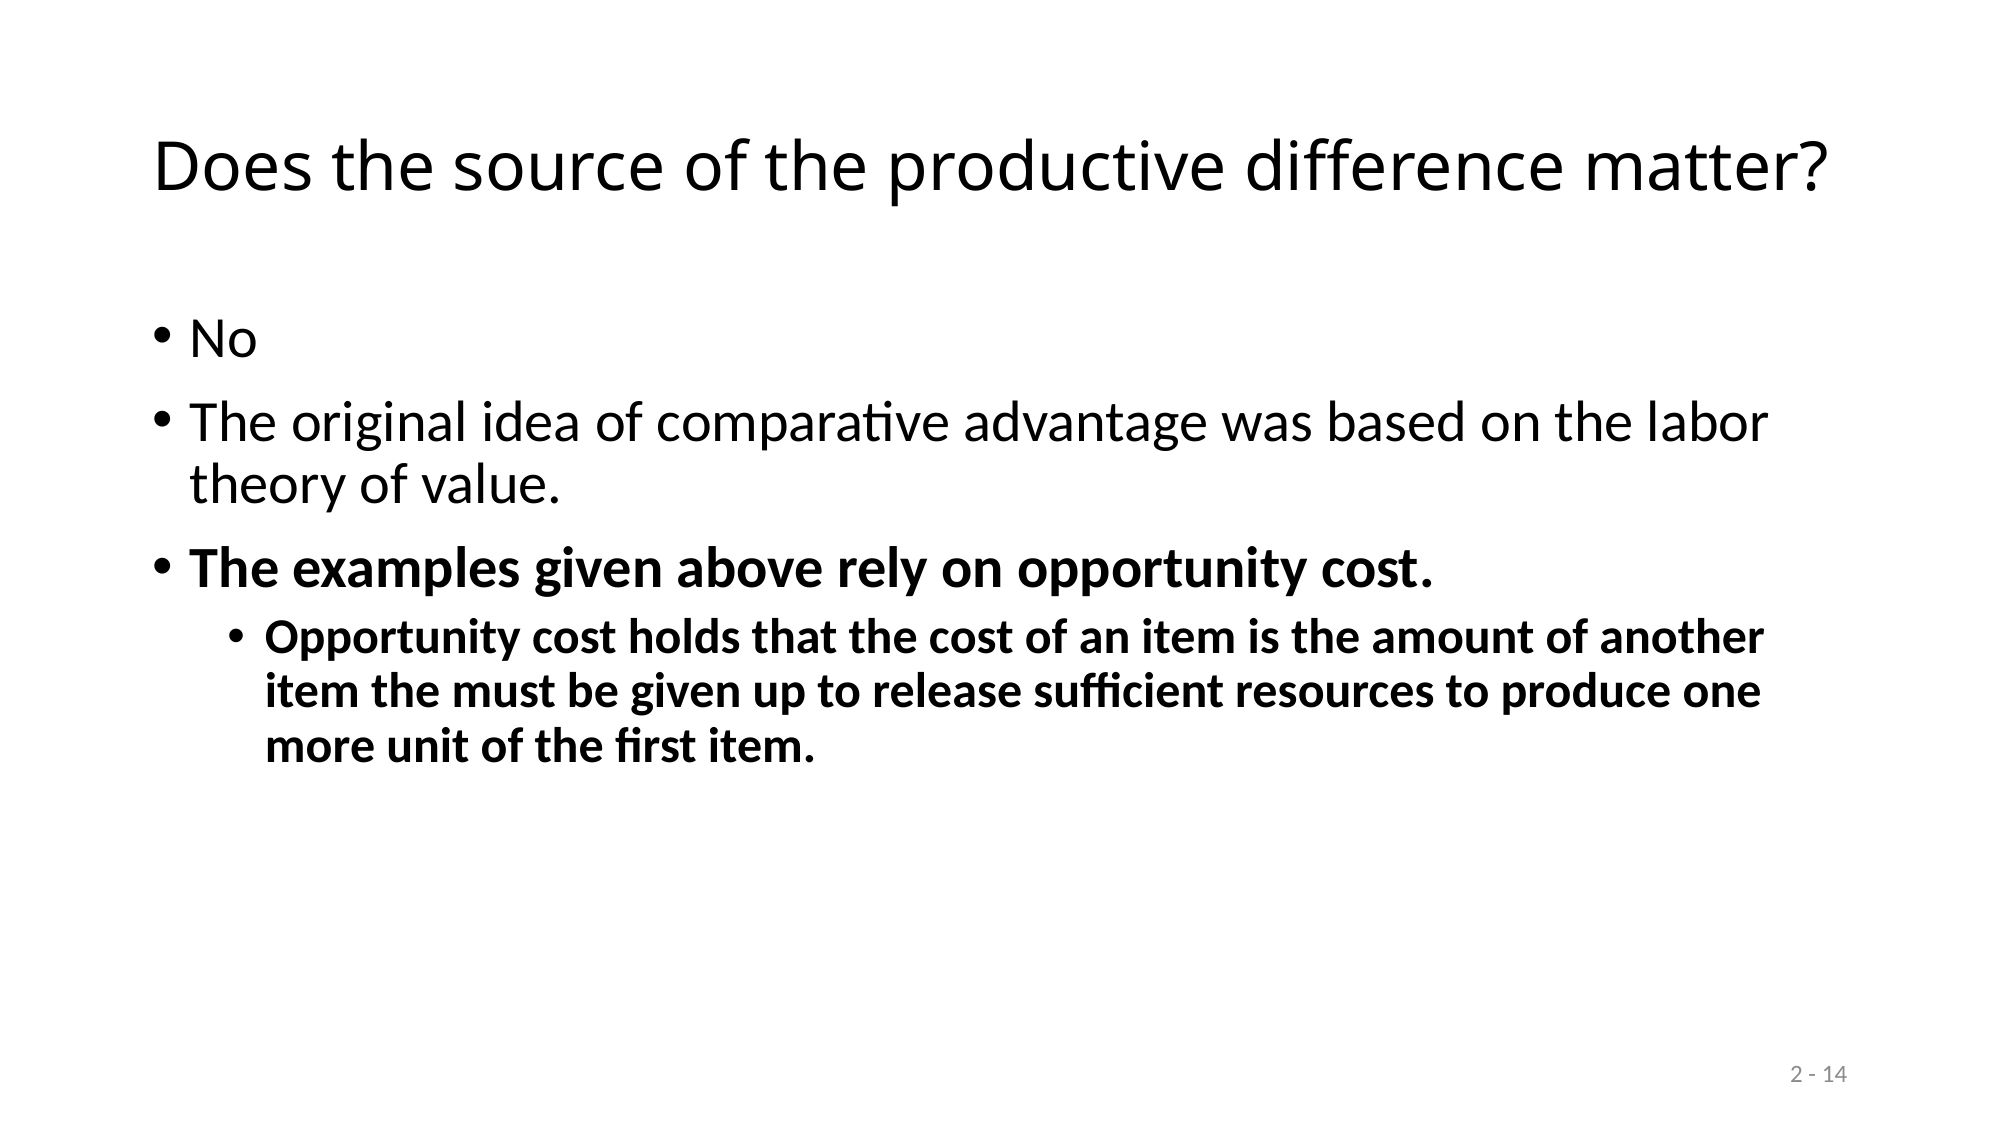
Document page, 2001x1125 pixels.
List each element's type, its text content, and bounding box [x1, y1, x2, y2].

title Does the source of the productive difference matter? [137, 59, 1863, 278]
slide_number 2 - 14 [1412, 1042, 1863, 1103]
list No The original idea of comparative advantage was based on the labor theory of value. The examples given above rely on opportunity cost. Opportunity cost holds that the cost of an item is the amount of another item the must be given up to release sufficient resources to produce one more unit of the first item. [137, 299, 1863, 1014]
